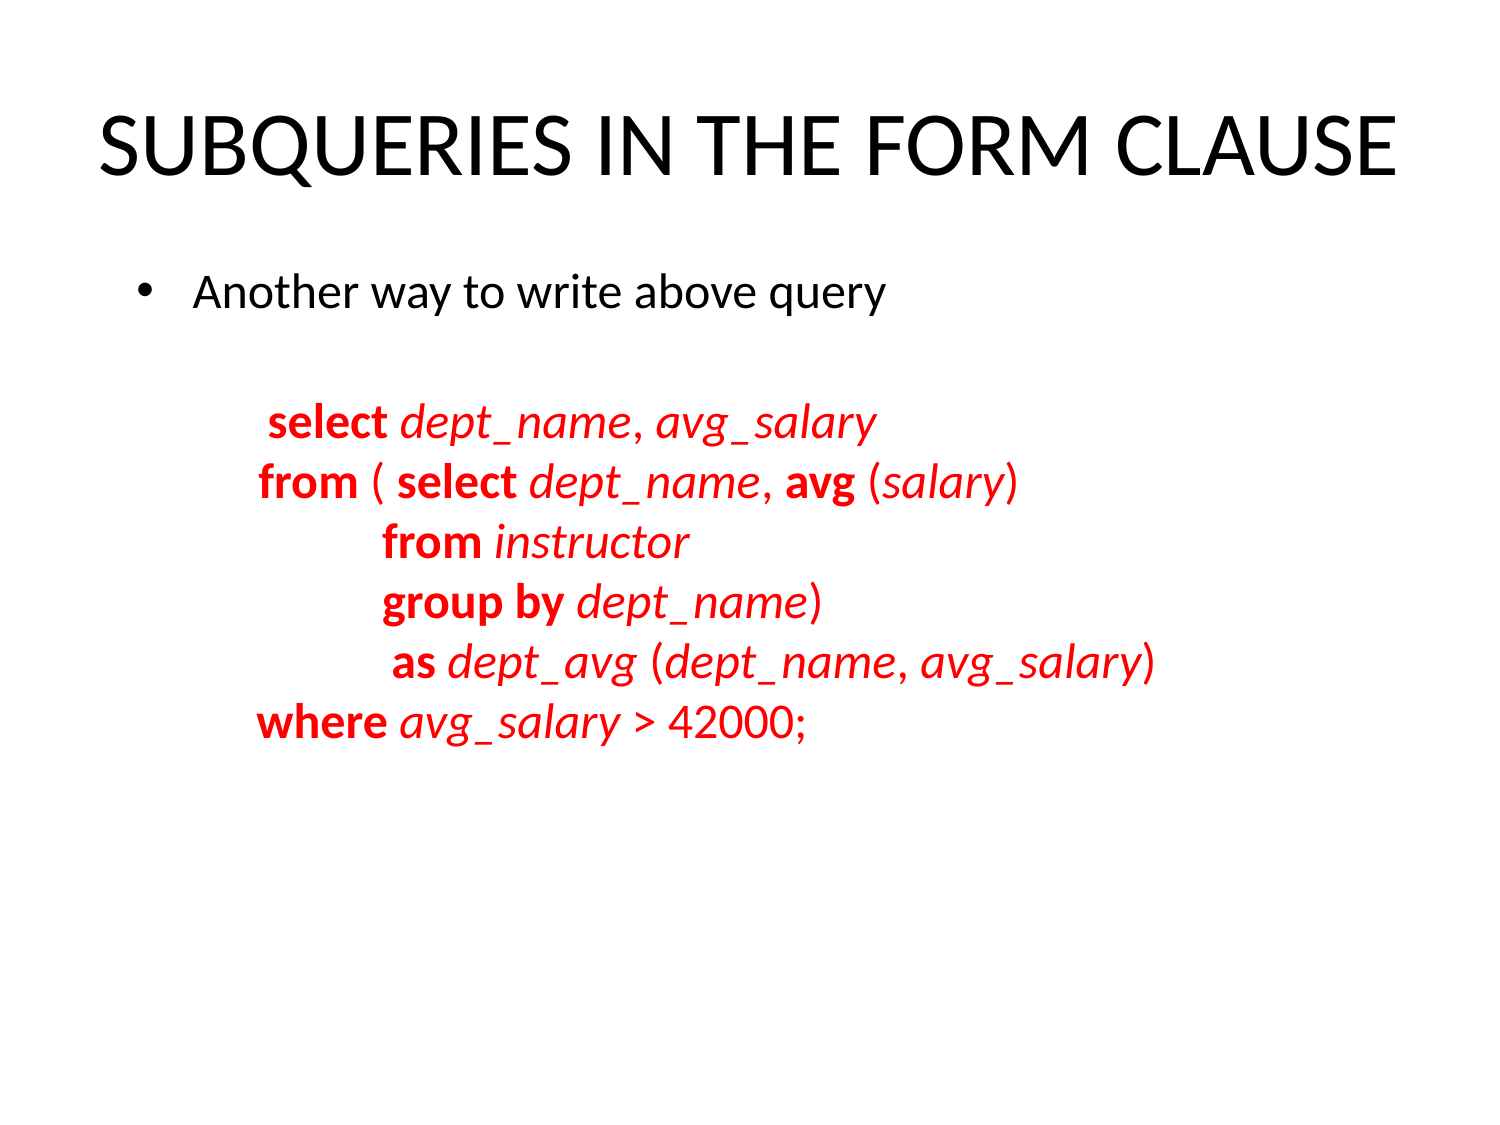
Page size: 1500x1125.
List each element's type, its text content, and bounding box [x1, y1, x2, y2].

list Another way to write above query select dept_name, avg_salary from ( select dept_name, avg (salary) from instructor group by dept_name) as dept_avg (dept_name, avg_salary) where avg_salary > 42000; [121, 181, 1409, 982]
title Subqueries in the Form Clause [75, 45, 1425, 233]
